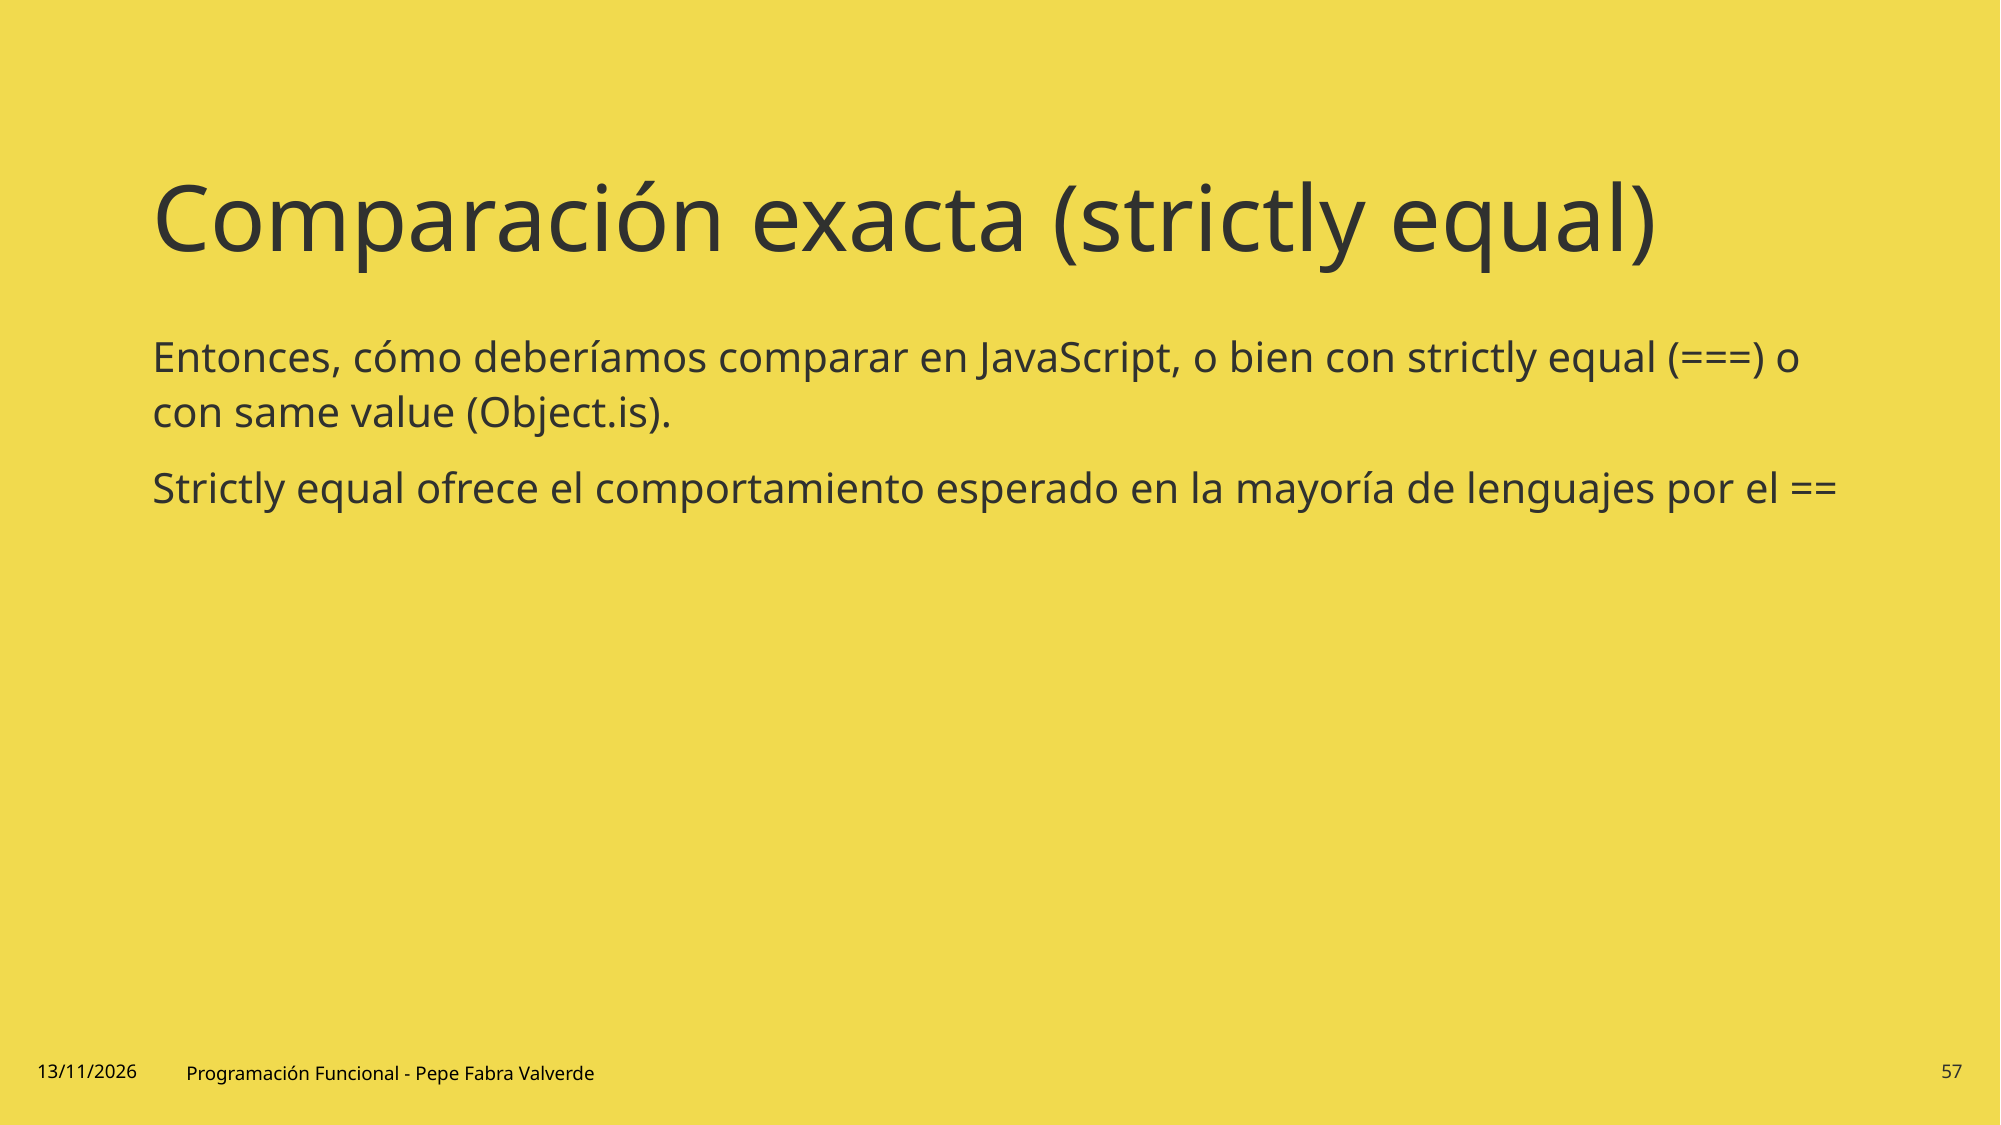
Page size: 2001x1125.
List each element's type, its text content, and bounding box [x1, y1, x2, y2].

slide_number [22, 1042, 166, 1103]
slide_number 57 [1527, 1042, 1978, 1103]
list Entonces, cómo deberíamos comparar en JavaScript, o bien con strictly equal (===) o con same value (Object.is). Strictly equal ofrece el comportamiento esperado en la mayoría de lenguajes por el == [137, 318, 1863, 1014]
footer Programación Funcional - Pepe Fabra Valverde [171, 1042, 847, 1103]
title Comparación exacta (strictly equal) [137, 59, 1863, 278]
